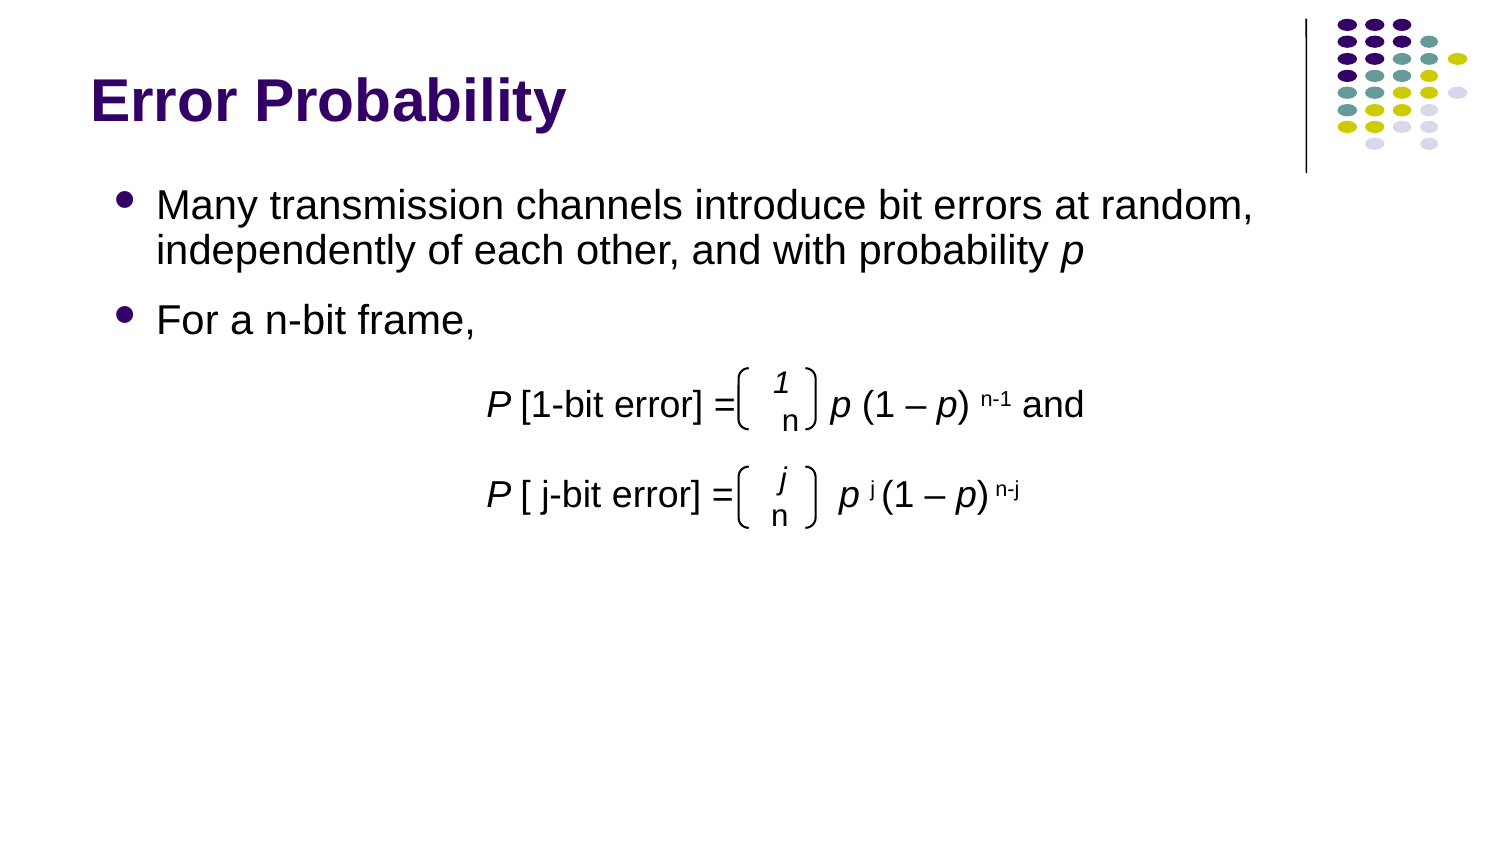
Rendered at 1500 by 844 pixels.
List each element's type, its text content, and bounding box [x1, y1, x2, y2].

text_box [738, 354, 816, 447]
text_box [738, 450, 829, 542]
text_box P [1-bit error] = p (1 – p) n-1 and P [ j-bit error] = p j (1 – p) n-j [820, 372, 1111, 523]
title Error Probability [75, 15, 1313, 141]
text_box P [1-bit error] = p (1 – p) n-1 and P [ j-bit error] = p j (1 – p) n-j [471, 372, 734, 523]
list Many transmission channels introduce bit errors at random, independently of each other, and with probability p For a n-bit frame, [98, 175, 1288, 543]
